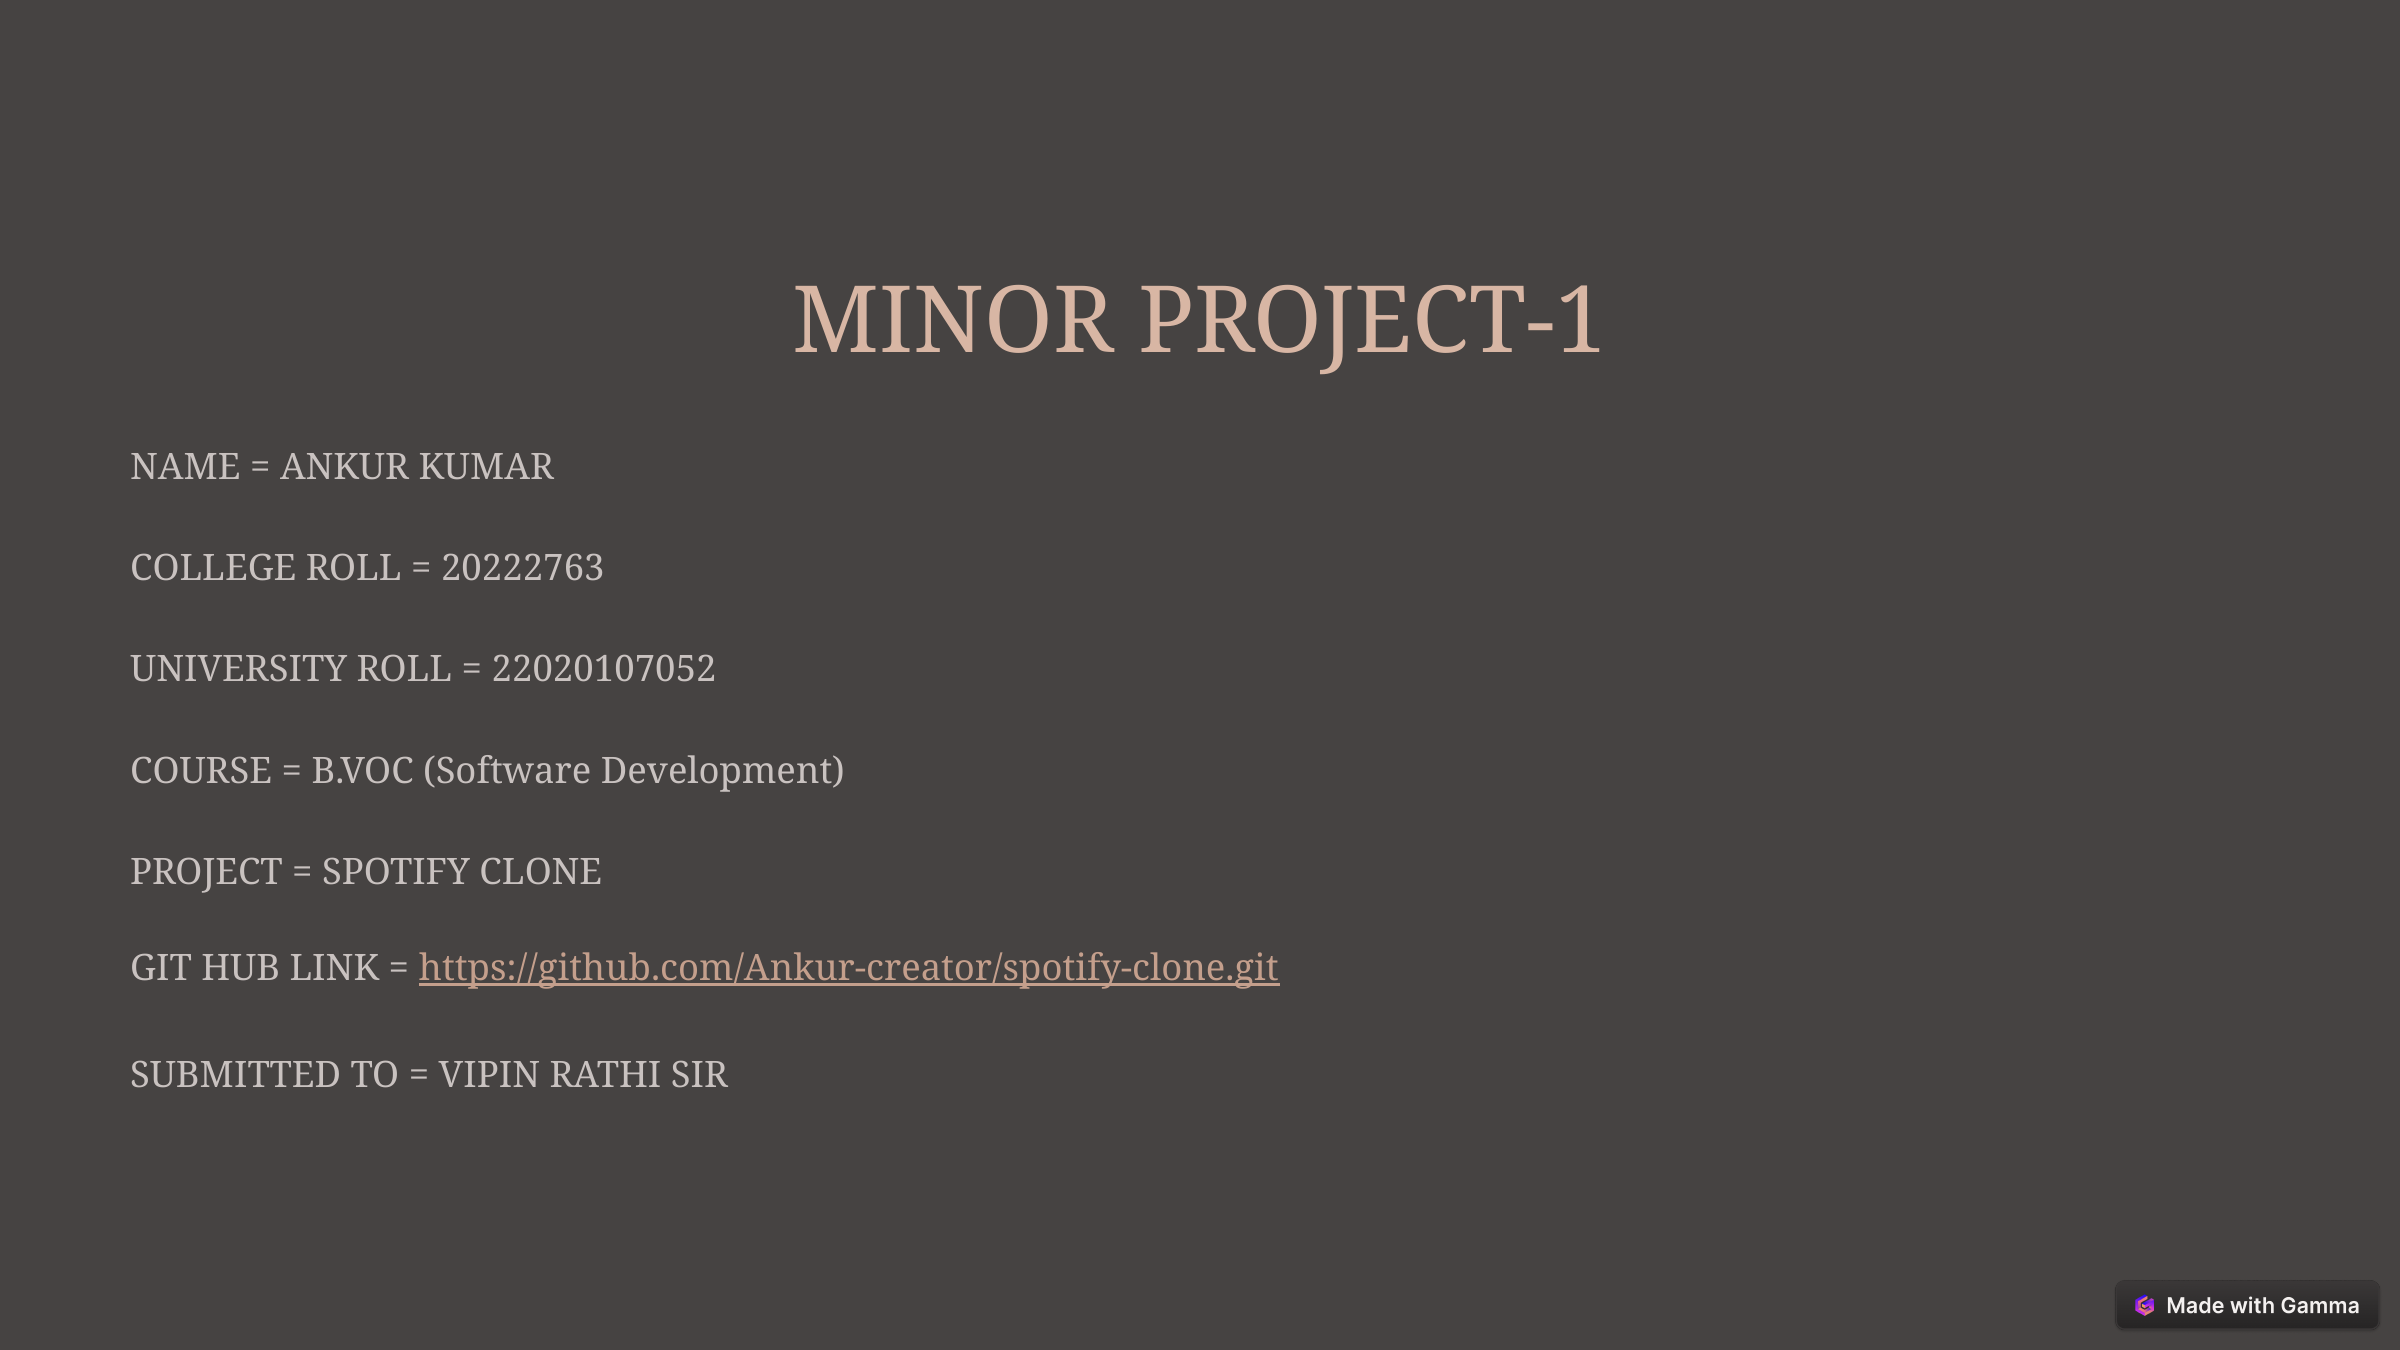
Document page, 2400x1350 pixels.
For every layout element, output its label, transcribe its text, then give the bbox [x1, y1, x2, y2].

text_box NAME = ANKUR KUMAR [130, 427, 2270, 487]
text_box GIT HUB LINK = https://github.com/Ankur-creator/spotify-clone.git [130, 933, 2270, 994]
text_box PROJECT = SPOTIFY CLONE [130, 832, 2270, 893]
text_box SUBMITTED TO = VIPIN RATHI SIR [130, 1035, 2270, 1095]
text_box MINOR PROJECT-1 [734, 255, 1666, 372]
text_box COURSE = B.VOC (Software Development) [130, 731, 2270, 791]
picture [2106, 1271, 2389, 1339]
text_box COLLEGE ROLL = 20222763 [130, 528, 2270, 588]
text_box UNIVERSITY ROLL = 22020107052 [130, 629, 2270, 690]
